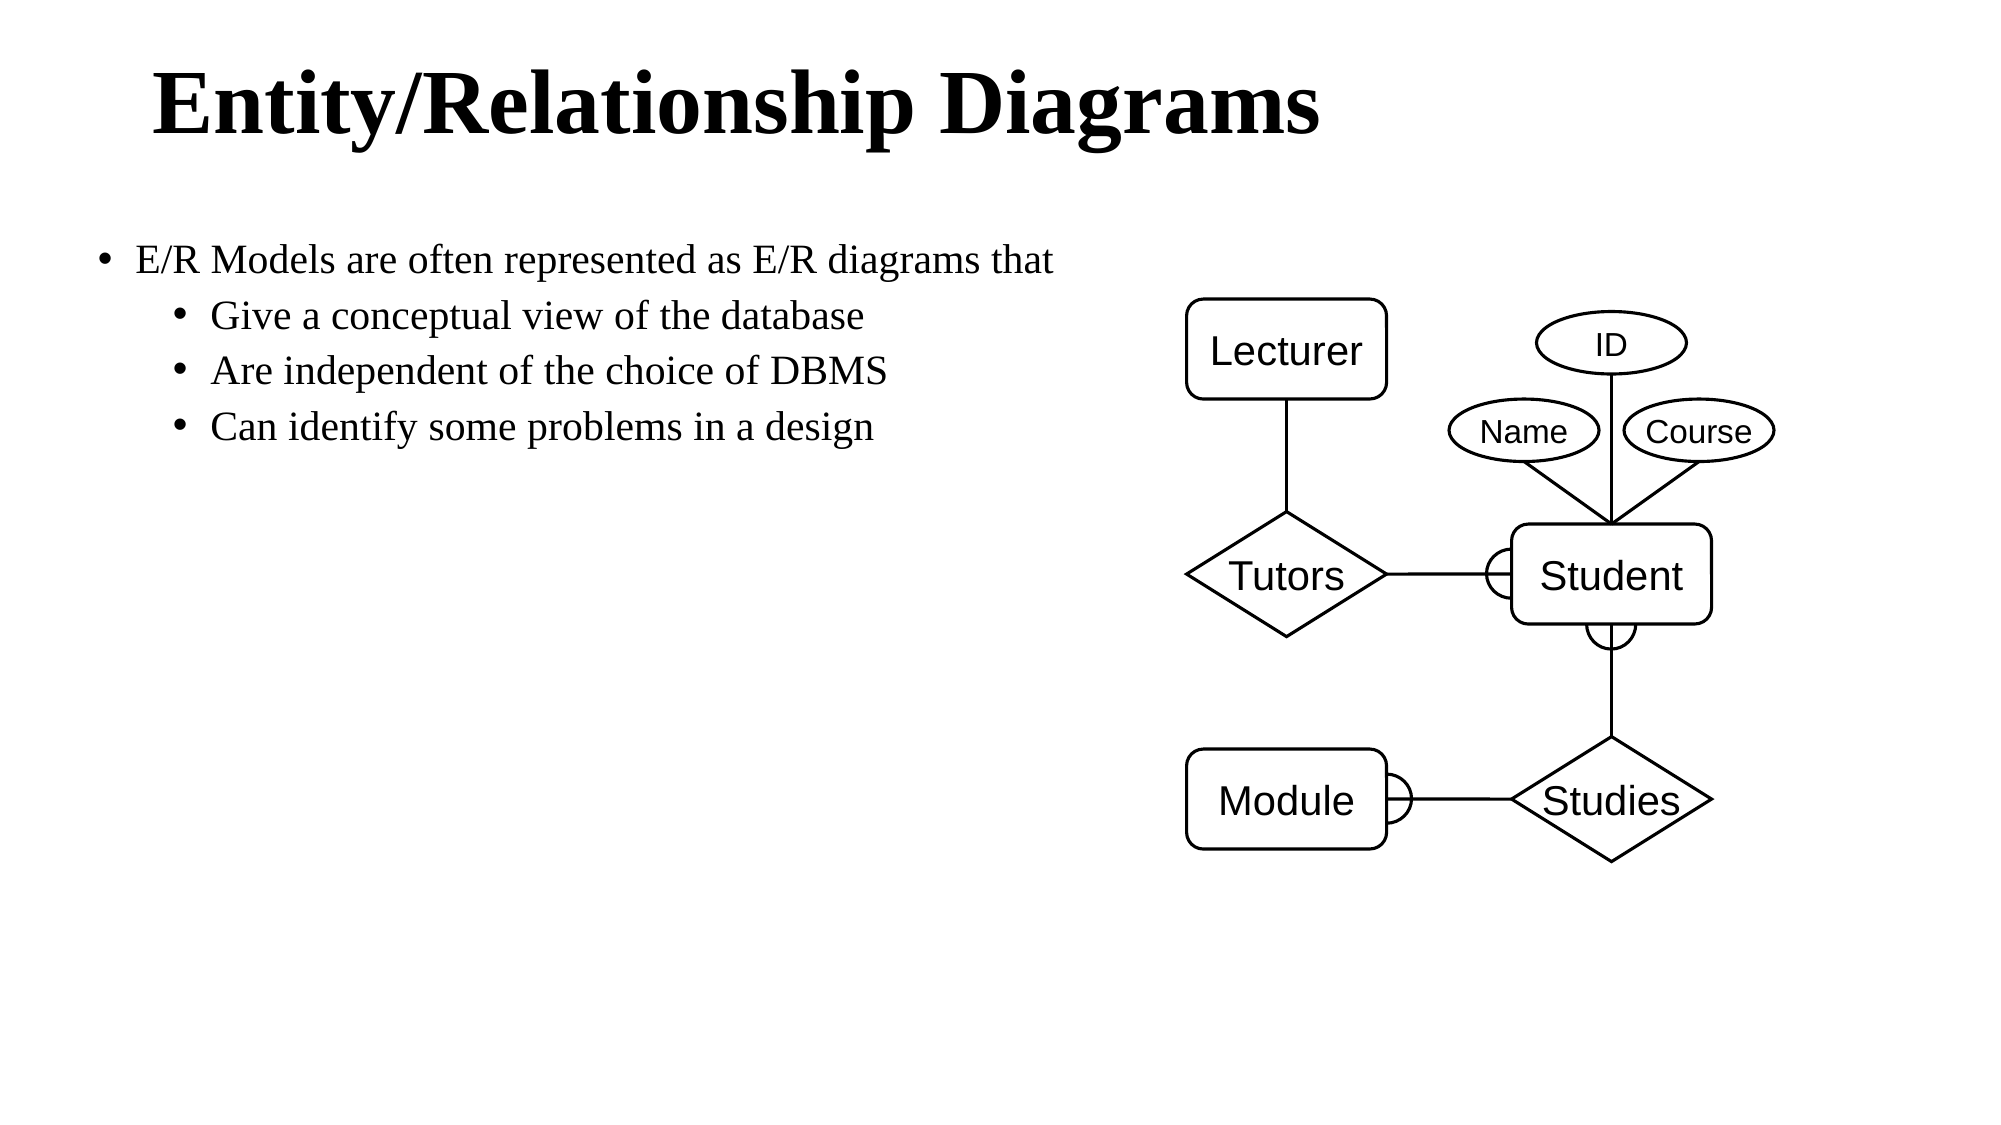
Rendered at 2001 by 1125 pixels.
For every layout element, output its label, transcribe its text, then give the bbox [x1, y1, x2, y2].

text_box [1612, 463, 1699, 523]
text_box Lecturer [1186, 299, 1387, 400]
text_box Course [1624, 399, 1775, 462]
text_box Module [1186, 749, 1387, 850]
text_box [1486, 549, 1512, 599]
text_box [1386, 774, 1412, 824]
text_box Student [1511, 524, 1712, 625]
text_box Name [1449, 399, 1600, 462]
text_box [1524, 463, 1612, 523]
text_box Tutors [1186, 512, 1386, 637]
text_box Studies [1512, 737, 1712, 862]
text_box [1586, 624, 1636, 650]
list E/R Models are often represented as E/R diagrams that Give a conceptual view of the database Are independent of the choice of DBMS Can identify some problems in a design [82, 230, 1087, 944]
text_box ID [1536, 311, 1687, 374]
title Entity/Relationship Diagrams [137, 46, 1863, 162]
